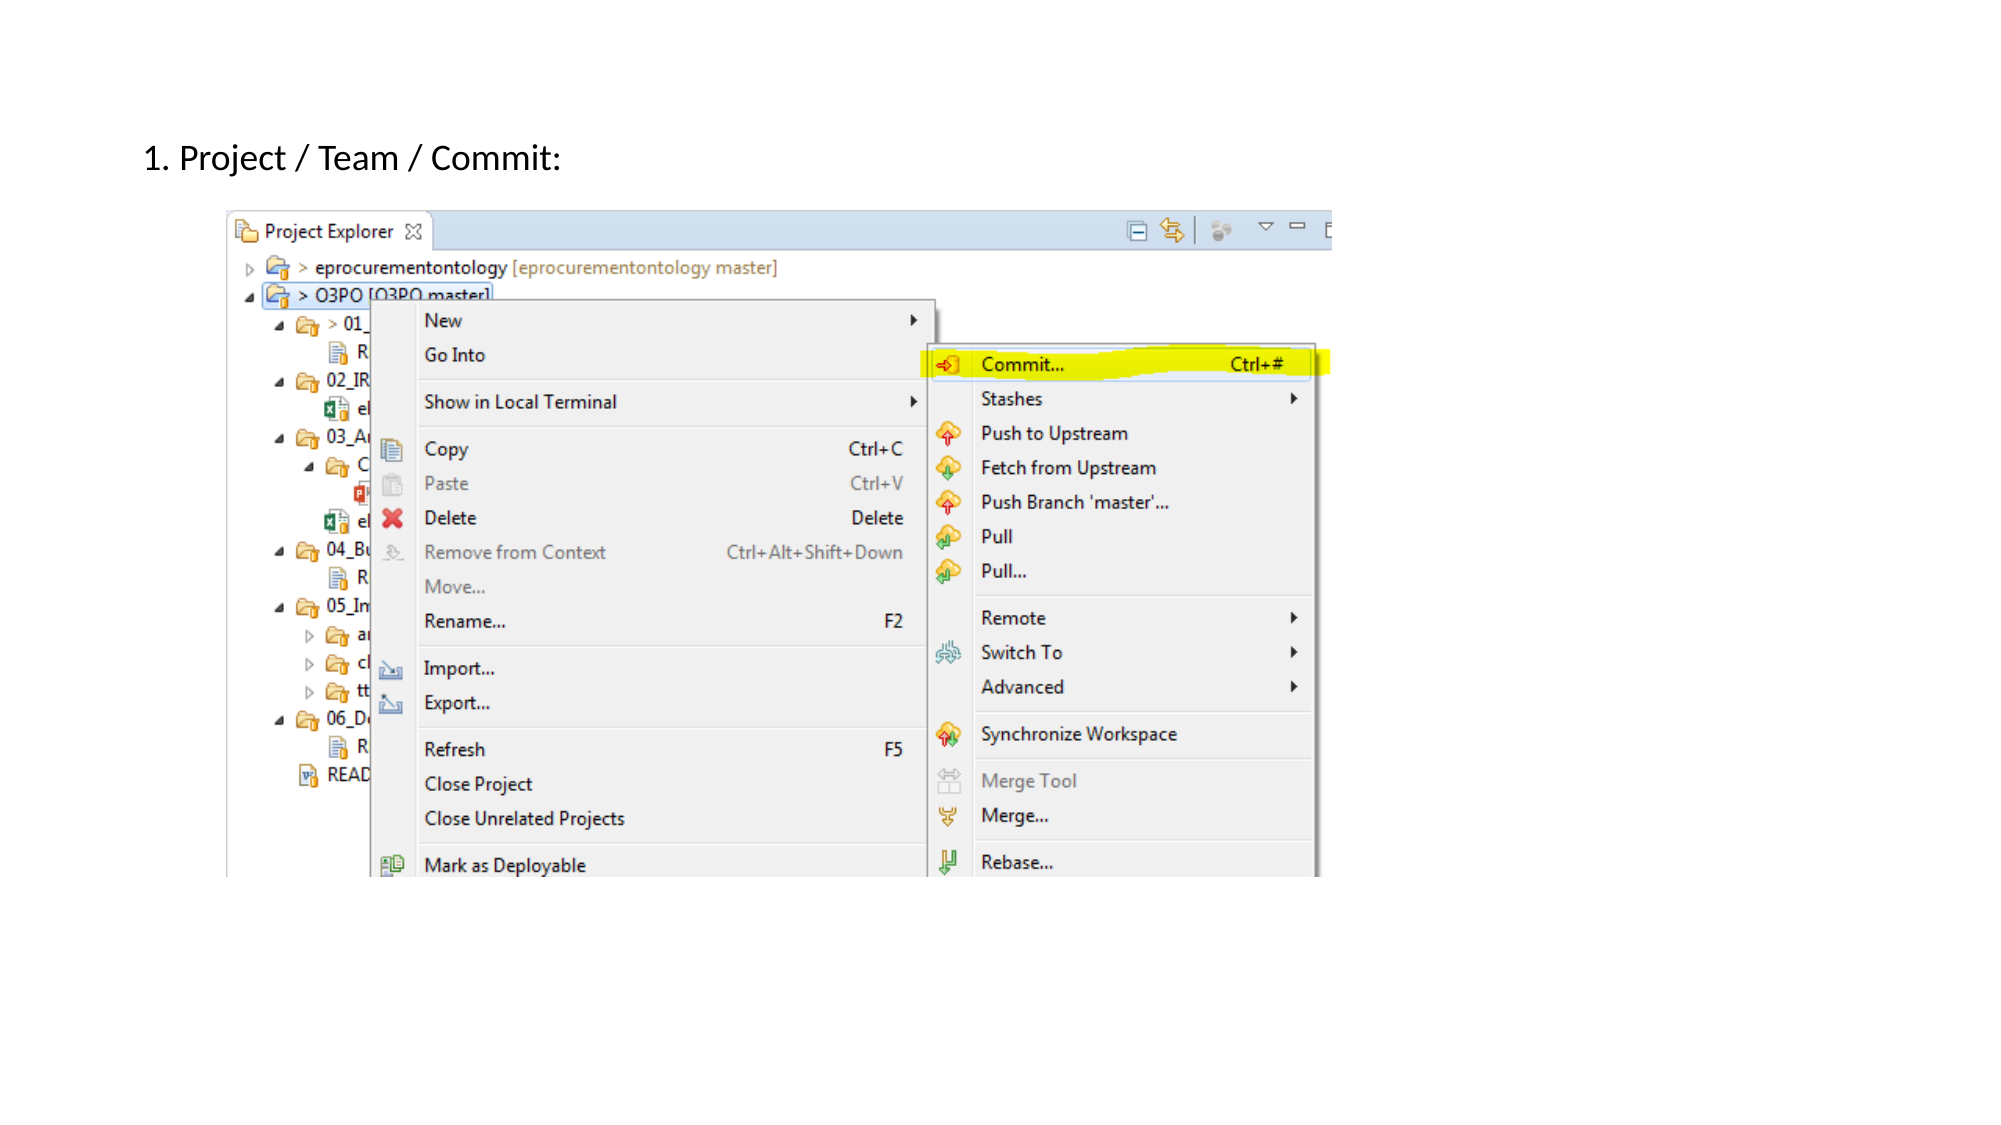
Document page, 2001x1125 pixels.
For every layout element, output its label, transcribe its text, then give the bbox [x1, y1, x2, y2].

text_box 1. Project / Team / Commit: [127, 125, 1848, 186]
picture [226, 210, 1332, 877]
